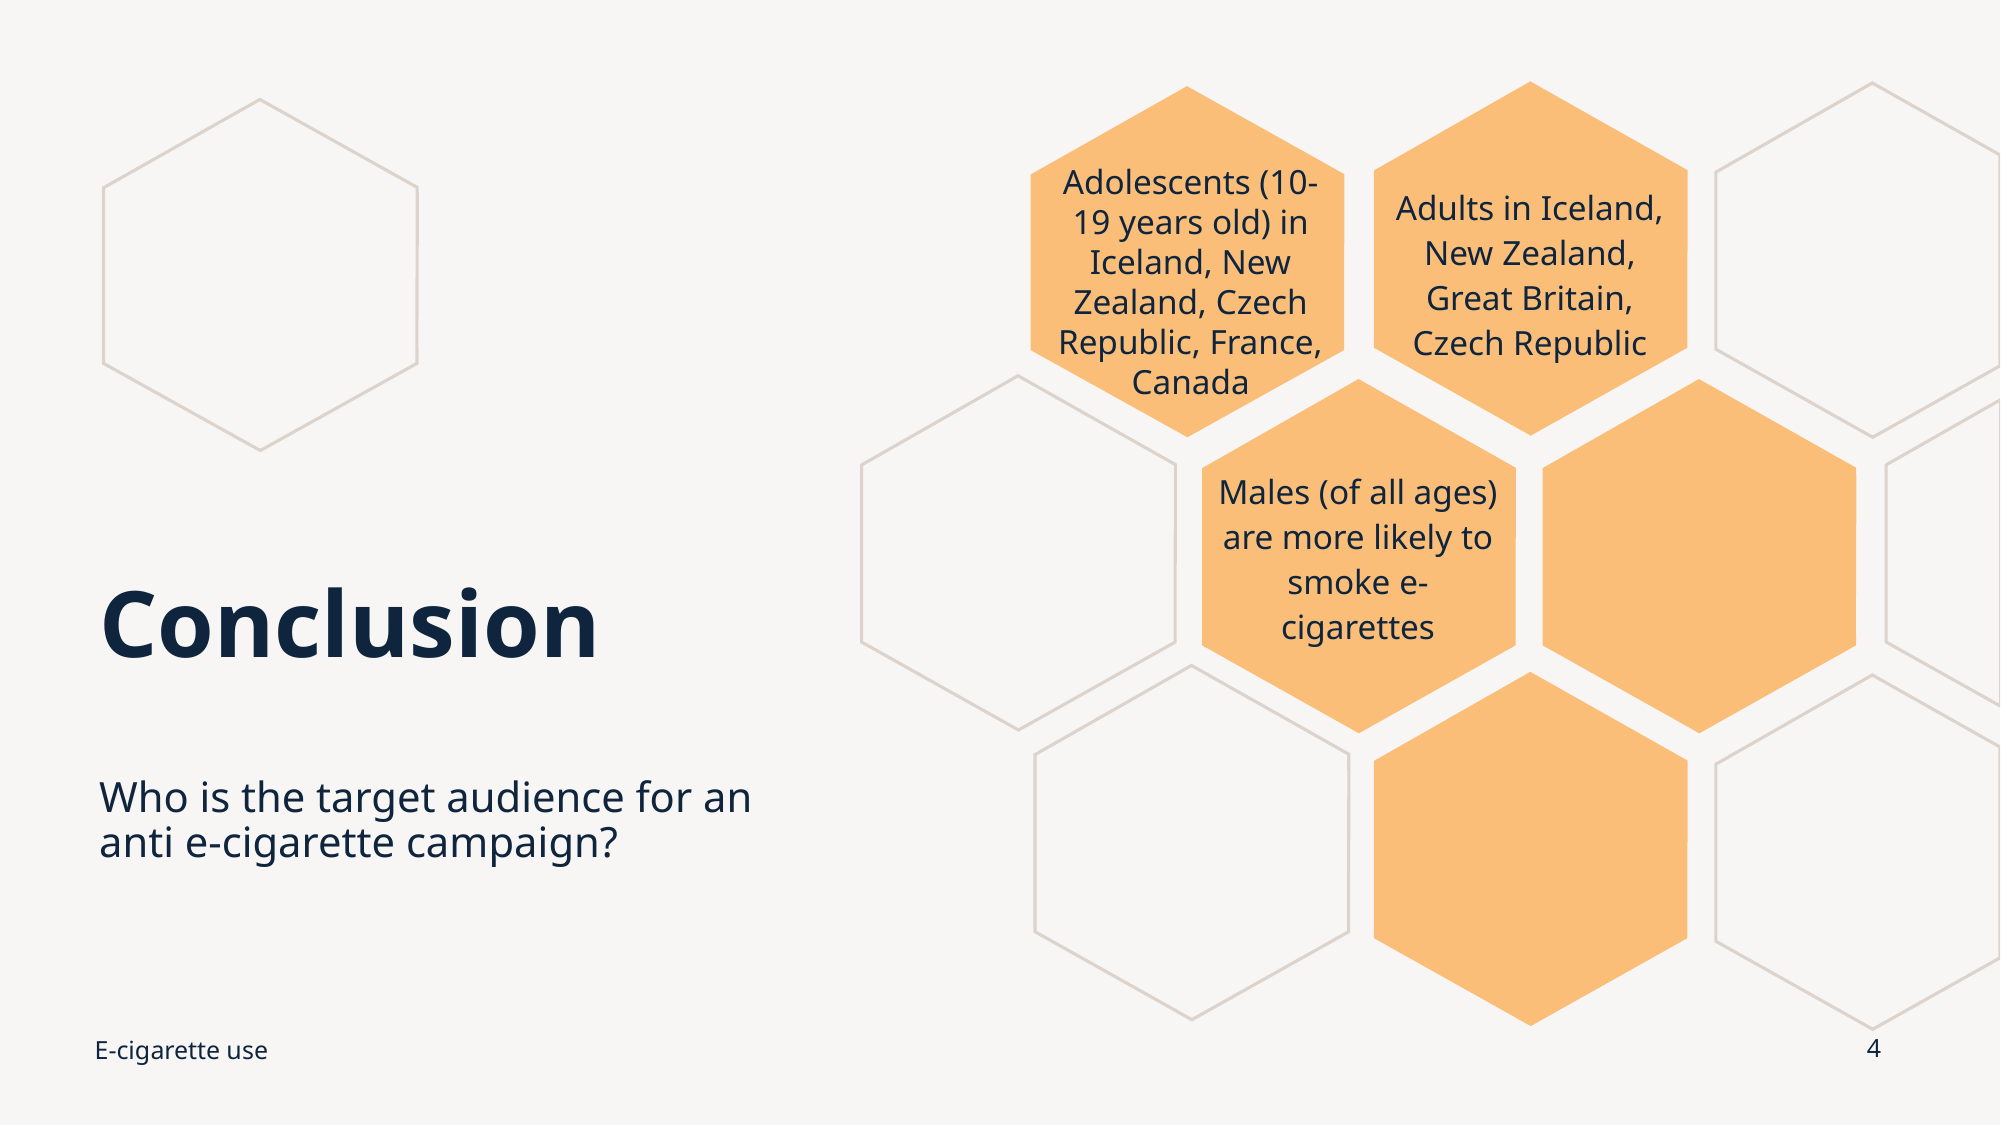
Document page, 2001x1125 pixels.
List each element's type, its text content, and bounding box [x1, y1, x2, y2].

footer E-cigarette use [79, 1020, 755, 1080]
list Adolescents (10-19 years old) in Iceland, New Zealand, Czech Republic, France, Canada [1033, 152, 1348, 411]
list Adults in Iceland, New Zealand, Great Britain, Czech Republic [1373, 152, 1687, 392]
list Males (of all ages) are more likely to smoke e-cigarettes [1201, 466, 1516, 646]
title Conclusion Who is the target audience for an anti e-cigarette campaign? [84, 463, 782, 982]
slide_number 4 [1836, 1020, 1912, 1080]
